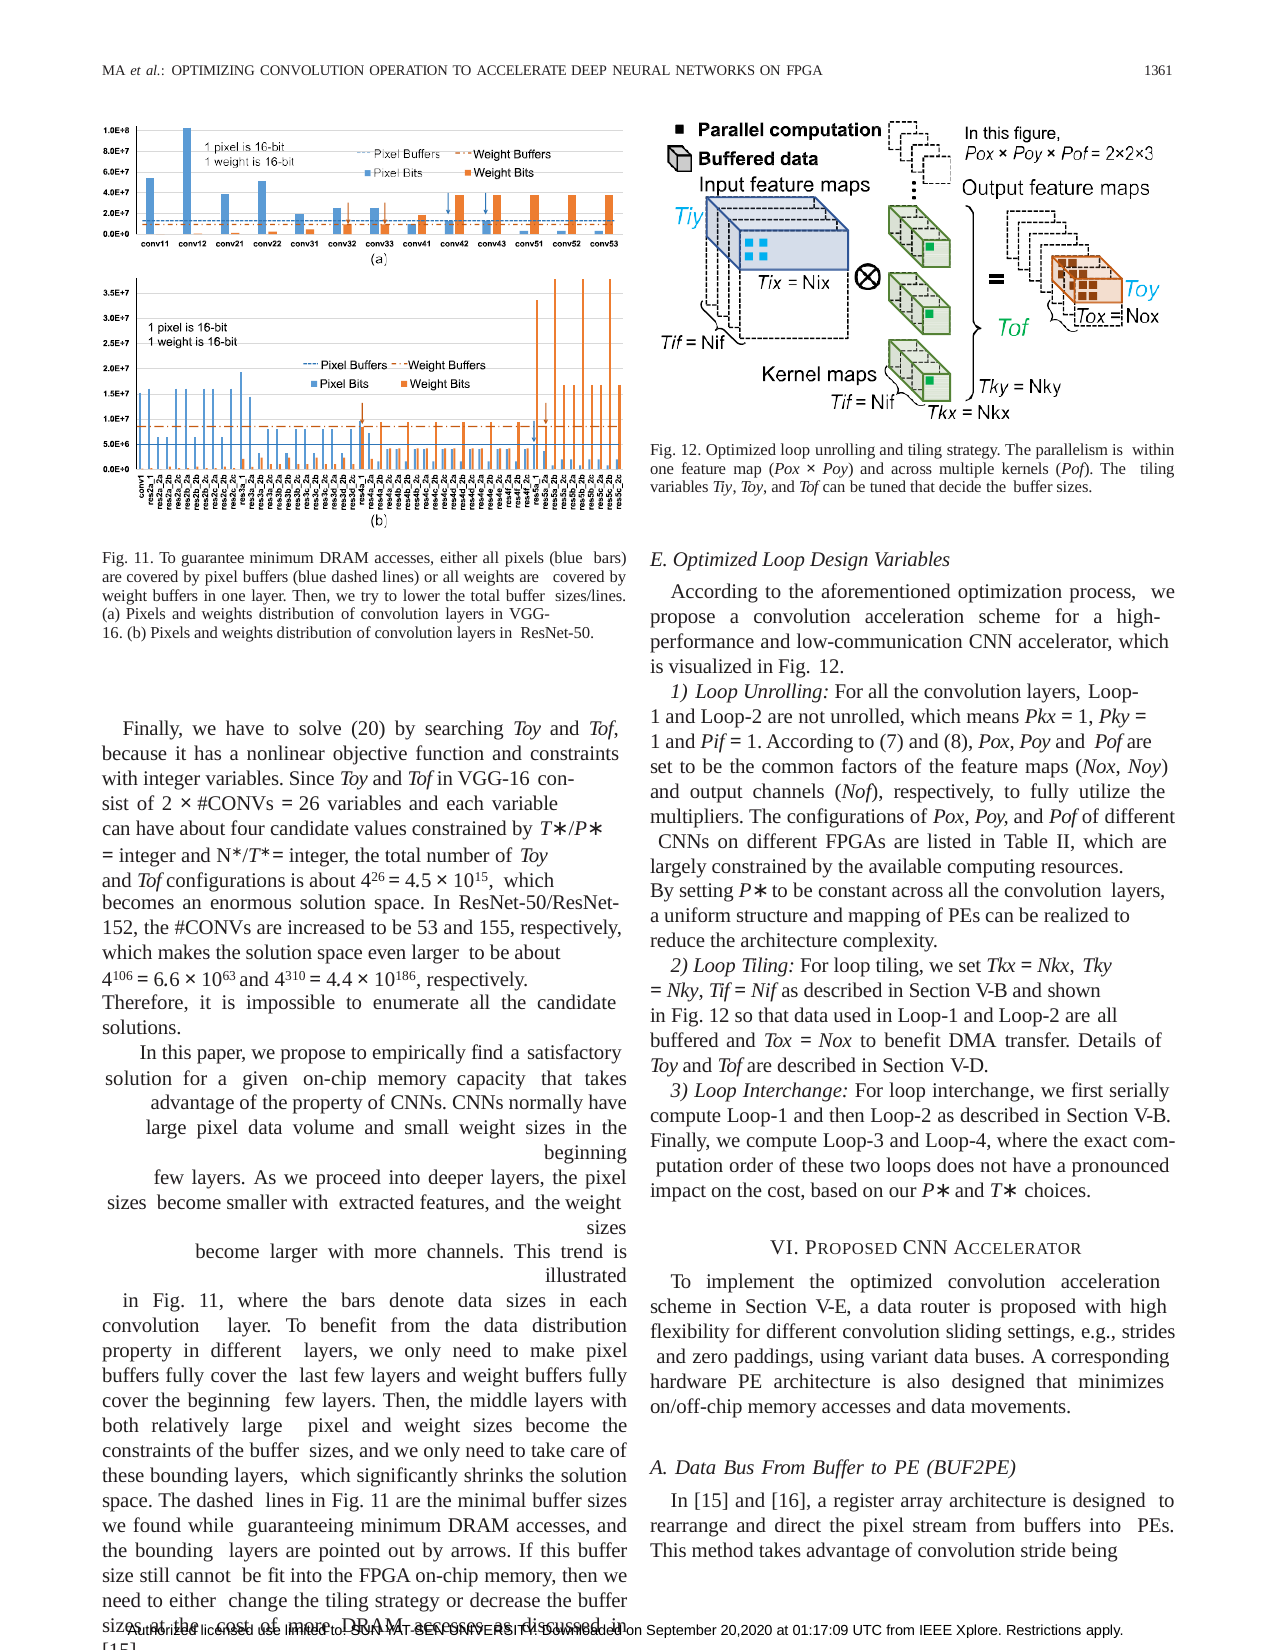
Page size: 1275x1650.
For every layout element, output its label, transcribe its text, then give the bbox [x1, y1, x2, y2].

text_box [215, 322, 227, 332]
text_box [1052, 283, 1072, 303]
text_box [349, 474, 357, 510]
text_box [615, 474, 623, 509]
text_box [557, 230, 566, 235]
text_box [1125, 280, 1160, 302]
text_box [266, 474, 274, 509]
text_box [543, 402, 549, 425]
text_box [965, 146, 994, 160]
text_box [594, 230, 603, 235]
text_box [759, 238, 768, 247]
text_box [978, 405, 1010, 419]
text_box [924, 241, 948, 266]
text_box [380, 224, 390, 235]
text_box [514, 149, 521, 159]
text_box [238, 478, 247, 505]
text_box [1079, 269, 1088, 277]
text_box [1061, 146, 1089, 160]
text_box [888, 302, 921, 335]
text_box [103, 289, 129, 296]
text_box [925, 375, 949, 399]
text_box [820, 126, 830, 137]
text_box [1032, 129, 1040, 139]
text_box [768, 180, 778, 192]
text_box [837, 180, 848, 192]
text_box [303, 474, 311, 509]
text_box By setting P∗ to be constant across all the convolution layers, [647, 875, 1176, 900]
text_box [1050, 232, 1078, 244]
text_box [728, 299, 739, 329]
text_box [473, 168, 511, 180]
text_box [407, 224, 416, 235]
text_box [205, 142, 294, 168]
text_box [229, 474, 238, 509]
text_box = integer and N∗/T∗ = integer, the total number of Toy [95, 836, 632, 861]
text_box [775, 370, 786, 382]
text_box [1051, 255, 1123, 304]
text_box [257, 474, 265, 510]
text_box [889, 236, 920, 267]
text_box [587, 474, 596, 510]
text_box [1065, 303, 1074, 315]
text_box [661, 335, 683, 349]
text_box [1029, 232, 1037, 237]
text_box [792, 126, 807, 137]
text_box [157, 337, 192, 349]
text_box [401, 380, 408, 387]
text_box [970, 129, 978, 139]
text_box [290, 240, 318, 247]
text_box [108, 415, 129, 422]
text_box [328, 240, 356, 247]
text_box [312, 474, 320, 510]
text_box A. Data Bus From Buffer to PE (BUF2PE) In [15] and [16], a register array architecture is designed to rearrange and direct the pixel stream from buffers into PEs. This method takes advantage of convolution stride being [647, 1443, 1176, 1562]
text_box [1074, 304, 1122, 326]
text_box [711, 199, 813, 208]
text_box [444, 220, 454, 235]
text_box [739, 333, 756, 340]
text_box [925, 376, 934, 385]
text_box [998, 318, 1030, 336]
text_box [253, 240, 282, 247]
text_box [1062, 221, 1067, 232]
text_box [1051, 210, 1056, 218]
text_box [431, 474, 440, 510]
text_box [193, 474, 201, 510]
text_box [204, 322, 210, 332]
text_box [965, 205, 982, 402]
text_box [739, 122, 743, 137]
text_box [739, 271, 848, 339]
text_box [578, 474, 587, 510]
text_box [821, 180, 836, 192]
text_box [854, 263, 881, 290]
text_box [780, 151, 791, 166]
text_box [888, 339, 952, 402]
text_box [818, 197, 849, 228]
text_box [477, 474, 486, 509]
text_box [728, 180, 738, 192]
text_box [468, 474, 476, 510]
text_box [1068, 269, 1077, 277]
text_box [803, 275, 830, 289]
text_box [174, 474, 183, 509]
text_box [895, 401, 926, 407]
text_box [450, 474, 458, 510]
text_box [805, 370, 816, 382]
text_box 2) Loop Tiling: For loop tiling, we set Tkx = Nkx, Tky [668, 950, 1176, 975]
text_box [404, 474, 412, 510]
text_box [137, 475, 144, 498]
text_box [350, 360, 377, 370]
text_box [178, 240, 201, 247]
text_box [214, 337, 220, 346]
text_box [606, 474, 614, 510]
text_box [360, 402, 365, 425]
text_box [890, 210, 921, 262]
text_box [1030, 379, 1061, 398]
text_box [845, 319, 849, 340]
text_box [505, 474, 513, 508]
text_box [486, 474, 495, 510]
text_box [893, 341, 945, 372]
text_box Toy and Tof are described in Section V-D. 3) Loop Interchange: For loop interchange, we first serially compute Loop-1 and then Loop-2 as described in Section V-B. Finally, we compute Loop-3 and Loop-4, where the exact com- putation order of these two loops does not have a pronounced impact on the cost, based on our P∗ and T∗ choices. VI. PROPOSED CNN ACCELERATOR To implement the optimized convolution acceleration scheme in Section V-E, a data router is proposed with high flexibility for different convolution sliding settings, e.g., strides and zero paddings, using variant data buses. A corresponding hardware PE architecture is also designed that minimizes on/off-chip memory accesses and data movements. [647, 1049, 1177, 1418]
text_box [552, 240, 581, 247]
text_box [408, 360, 445, 372]
text_box [531, 420, 537, 443]
text_box [788, 370, 804, 382]
text_box [103, 168, 129, 175]
text_box [871, 126, 881, 137]
text_box set to be the common factors of the feature maps (Nox, Noy) and output channels (Nof), respectively, to fully utilize the multipliers. The configurations of Pox, Poy, and Pof of different CNNs on different FPGAs are listed in Table II, which are largely constrained by the available computing resources. [647, 750, 1176, 875]
text_box [515, 240, 543, 247]
text_box [305, 229, 315, 235]
text_box [1091, 146, 1153, 160]
text_box [760, 122, 764, 137]
text_box [371, 253, 387, 266]
text_box [183, 474, 192, 510]
text_box [103, 147, 129, 154]
text_box [809, 207, 827, 214]
text_box [1077, 258, 1100, 266]
text_box [925, 242, 934, 251]
text_box [962, 179, 1149, 199]
text_box [747, 155, 763, 166]
text_box [1100, 261, 1107, 267]
text_box [711, 126, 721, 137]
text_box [482, 222, 491, 235]
text_box [1088, 292, 1098, 301]
text_box [733, 219, 837, 229]
text_box [330, 474, 339, 510]
text_box [440, 474, 449, 509]
text_box [357, 149, 440, 177]
text_box [1041, 244, 1089, 291]
text_box [884, 365, 889, 394]
text_box [831, 394, 853, 409]
text_box [888, 205, 951, 268]
text_box [749, 126, 759, 137]
text_box [596, 474, 605, 509]
text_box [514, 168, 534, 177]
text_box [103, 466, 129, 473]
text_box [196, 337, 204, 346]
text_box Fig. 11. To guarantee minimum DRAM accesses, either all pixels (blue bars) are covered by pixel buffers (blue dashed lines) or all weights are covered by weight buffers in one layer. Then, we try to lower the total buffer sizes/lines. (a) Pixels and weights distribution of convolution layers in VGG- 16. (b) Pixels and weights distribution of convolution layers in ResNet-50. [99, 545, 628, 643]
text_box [928, 405, 957, 419]
text_box [759, 252, 768, 261]
text_box [1029, 233, 1076, 280]
text_box [365, 240, 394, 247]
text_box [675, 207, 704, 229]
text_box [321, 360, 346, 370]
text_box [440, 240, 469, 247]
text_box [103, 365, 129, 372]
text_box [1047, 149, 1055, 157]
text_box [523, 474, 532, 508]
text_box [1001, 129, 1009, 139]
text_box [717, 180, 727, 196]
text_box [918, 339, 951, 372]
text_box [367, 474, 375, 509]
text_box [148, 322, 153, 332]
text_box [722, 126, 738, 137]
text_box [728, 222, 738, 265]
text_box sist of 2 × #CONVs = 26 variables and each variable [99, 787, 628, 812]
text_box [202, 474, 210, 510]
text_box [459, 474, 467, 510]
text_box [403, 240, 430, 247]
text_box [590, 240, 618, 247]
text_box [275, 474, 284, 510]
text_box [103, 314, 129, 321]
text_box [699, 122, 710, 137]
text_box [890, 277, 921, 329]
text_box [809, 126, 819, 140]
text_box [148, 337, 153, 346]
text_box 1 and Pif = 1. According to (7) and (8), Pox, Poy and Pof are [647, 725, 1176, 750]
text_box [103, 340, 129, 347]
text_box [478, 240, 506, 247]
text_box [924, 308, 948, 333]
text_box [764, 151, 774, 166]
text_box [321, 474, 330, 509]
text_box [158, 322, 179, 334]
text_box [445, 192, 451, 215]
text_box [891, 345, 922, 397]
text_box [756, 180, 767, 192]
text_box [141, 240, 164, 247]
text_box [717, 212, 728, 255]
text_box [376, 474, 385, 510]
text_box [147, 478, 155, 505]
text_box [343, 224, 352, 235]
text_box [532, 478, 541, 505]
text_box [837, 223, 844, 229]
text_box [1068, 258, 1077, 267]
text_box can have about four candidate values constrained by T∗/P∗ [99, 812, 628, 836]
text_box [723, 151, 746, 166]
text_box 1361 [1142, 58, 1176, 79]
text_box [1017, 256, 1023, 271]
text_box [708, 201, 717, 243]
text_box [186, 322, 194, 332]
text_box [844, 370, 855, 382]
text_box [702, 335, 725, 349]
text_box [779, 176, 795, 192]
text_box [1078, 292, 1087, 301]
text_box [750, 176, 757, 192]
text_box [983, 126, 997, 139]
text_box [850, 180, 870, 196]
text_box a uniform structure and mapping of PEs can be realized to reduce the architecture complexity. [647, 900, 1176, 952]
text_box [739, 176, 745, 192]
text_box [464, 169, 471, 176]
text_box [551, 474, 559, 510]
text_box [699, 151, 711, 166]
text_box [211, 474, 219, 509]
text_box [371, 514, 387, 528]
text_box [722, 208, 826, 219]
text_box [108, 390, 129, 397]
text_box [320, 379, 345, 388]
text_box [889, 370, 920, 401]
text_box and Tof configurations is about 426 = 4.5 × 1015, which [95, 861, 632, 893]
text_box [165, 474, 174, 510]
text_box [919, 206, 950, 237]
text_box [826, 218, 838, 225]
text_box [856, 370, 877, 386]
text_box [792, 155, 802, 166]
text_box [894, 208, 946, 239]
text_box [763, 366, 776, 382]
text_box [802, 151, 818, 166]
text_box [339, 474, 348, 510]
text_box [311, 380, 318, 387]
text_box [728, 263, 739, 326]
text_box [744, 252, 753, 261]
text_box [449, 360, 486, 370]
text_box [859, 126, 870, 137]
text_box [103, 210, 129, 217]
text_box [103, 230, 129, 237]
text_box [1062, 303, 1068, 316]
text_box in Fig. 12 so that data used in Loop-1 and Loop-2 are all [647, 1000, 1176, 1024]
text_box [382, 202, 388, 225]
text_box [410, 379, 447, 391]
text_box [541, 474, 550, 509]
text_box [1018, 222, 1065, 270]
text_box [888, 121, 951, 184]
text_box MA et al.: OPTIMIZING CONVOLUTION OPERATION TO ACCELERATE DEEP NEURAL NETWORKS ON FPGA [99, 58, 836, 79]
text_box = Nky, Tif = Nif as described in Section V-B and shown [647, 975, 1176, 1000]
text_box [394, 474, 403, 510]
text_box [103, 189, 129, 196]
text_box [216, 240, 243, 247]
text_box [220, 474, 229, 510]
text_box [1127, 308, 1159, 323]
text_box [514, 474, 522, 508]
text_box [385, 474, 394, 509]
text_box [501, 149, 511, 159]
text_box [770, 126, 791, 137]
text_box [225, 337, 237, 346]
text_box 4106 = 6.6 × 1063 and 4310 = 4.4 × 10186, respectively. [95, 961, 632, 992]
text_box [1047, 299, 1078, 332]
text_box [345, 202, 351, 225]
text_box [872, 394, 895, 409]
text_box [888, 272, 951, 336]
text_box [1042, 129, 1056, 139]
text_box Finally, we have to solve (20) by searching Toy and Tof, because it has a nonlinear objective function and constraints with integer variables. Since Toy and Tof in VGG-16 con- [99, 712, 628, 787]
text_box [358, 478, 366, 505]
text_box [828, 370, 843, 382]
text_box [108, 127, 129, 134]
text_box [712, 155, 722, 166]
footer Authorized licensed use limited to: SUN YAT-SEN UNIVERSITY. Downloaded on September 20,2020 at 01:17:09 UTC from IEEE Xplore. Restrictions apply. [125, 1620, 1146, 1650]
text_box [495, 474, 504, 509]
text_box [999, 149, 1007, 157]
text_box buffered and Tox = Nox to benefit DMA transfer. Details of [647, 1024, 1176, 1049]
text_box [378, 362, 387, 370]
text_box [831, 122, 854, 137]
text_box [569, 474, 577, 510]
text_box [1006, 233, 1012, 260]
text_box [519, 230, 529, 235]
text_box [667, 145, 692, 172]
text_box [422, 474, 431, 509]
text_box [705, 180, 715, 192]
text_box [156, 474, 164, 509]
text_box [413, 474, 421, 510]
text_box [797, 180, 814, 192]
text_box [1088, 280, 1098, 289]
text_box [1013, 146, 1043, 163]
text_box [758, 275, 797, 289]
text_box [700, 300, 746, 345]
text_box Therefore, it is impossible to enumerate all the candidate solutions. In this paper, we propose to empirically find a satisfactory solution for a given on-chip memory capacity that takes advantage of the property of CNNs. CNNs normally have large pixel data volume and small weight sizes in the beginning few layers. As we proceed into deeper layers, the pixel sizes become smaller with extracted features, and the weight sizes become larger with more channels. This trend is illustrated in Fig. 11, where the bars denote data sizes in each convolution layer. To benefit from the data distribution property in different layers, we only need to make pixel buffers fully cover the last few layers and weight buffers fully cover the beginning few layers. Then, the middle layers with both relatively large pixel and weight sizes become the constraints of the buffer sizes, and we only need to take care of these bounding layers, which significantly shrinks the solution space. The dashed lines in Fig. 11 are the minimal buffer sizes we found while guaranteeing minimum DRAM accesses, and the bounding layers are pointed out by arrows. If this buffer size still cannot be fit into the FPGA on-chip memory, then we need to either change the tiling strategy or decrease the buffer sizes at the cost of more DRAM accesses as discussed in [15]. [99, 986, 628, 1650]
text_box Fig. 12. Optimized loop unrolling and tiling strategy. The parallelism is within one feature map (Pox × Poy) and across multiple kernels (Pof). The tiling variables Tiy, Toy, and Tof can be tuned that decide the buffer sizes. [647, 437, 1176, 497]
text_box [979, 379, 1009, 398]
text_box [522, 149, 551, 159]
text_box 1 and Loop-2 are not unrolled, which means Pkx = 1, Pky = [647, 700, 1176, 725]
text_box [560, 474, 568, 509]
text_box becomes an enormous solution space. In ResNet-50/ResNet- 152, the #CONVs are increased to be 53 and 155, respectively, which makes the solution space even larger to be about [99, 886, 628, 961]
text_box [103, 440, 129, 447]
text_box [918, 272, 951, 306]
text_box [815, 200, 822, 207]
text_box [294, 474, 302, 510]
text_box [483, 192, 488, 215]
text_box [1077, 308, 1106, 323]
text_box [1014, 126, 1031, 143]
text_box E. Optimized Loop Design Variables According to the aforementioned optimization process, we propose a convolution acceleration scheme for a high- performance and low-communication CNN accelerator, which is visualized in Fig. 12. Loop Unrolling: For all the convolution layers, Loop- [647, 535, 1176, 700]
text_box [451, 379, 470, 388]
text_box [1078, 280, 1087, 289]
text_box [1054, 261, 1073, 298]
text_box [1088, 267, 1110, 277]
text_box [248, 474, 256, 509]
text_box [894, 275, 946, 306]
text_box [705, 196, 850, 271]
text_box [717, 252, 728, 317]
text_box [745, 238, 754, 247]
text_box [349, 379, 369, 388]
text_box [284, 474, 293, 510]
text_box [925, 309, 934, 318]
text_box [1058, 258, 1067, 267]
text_box [473, 149, 500, 161]
